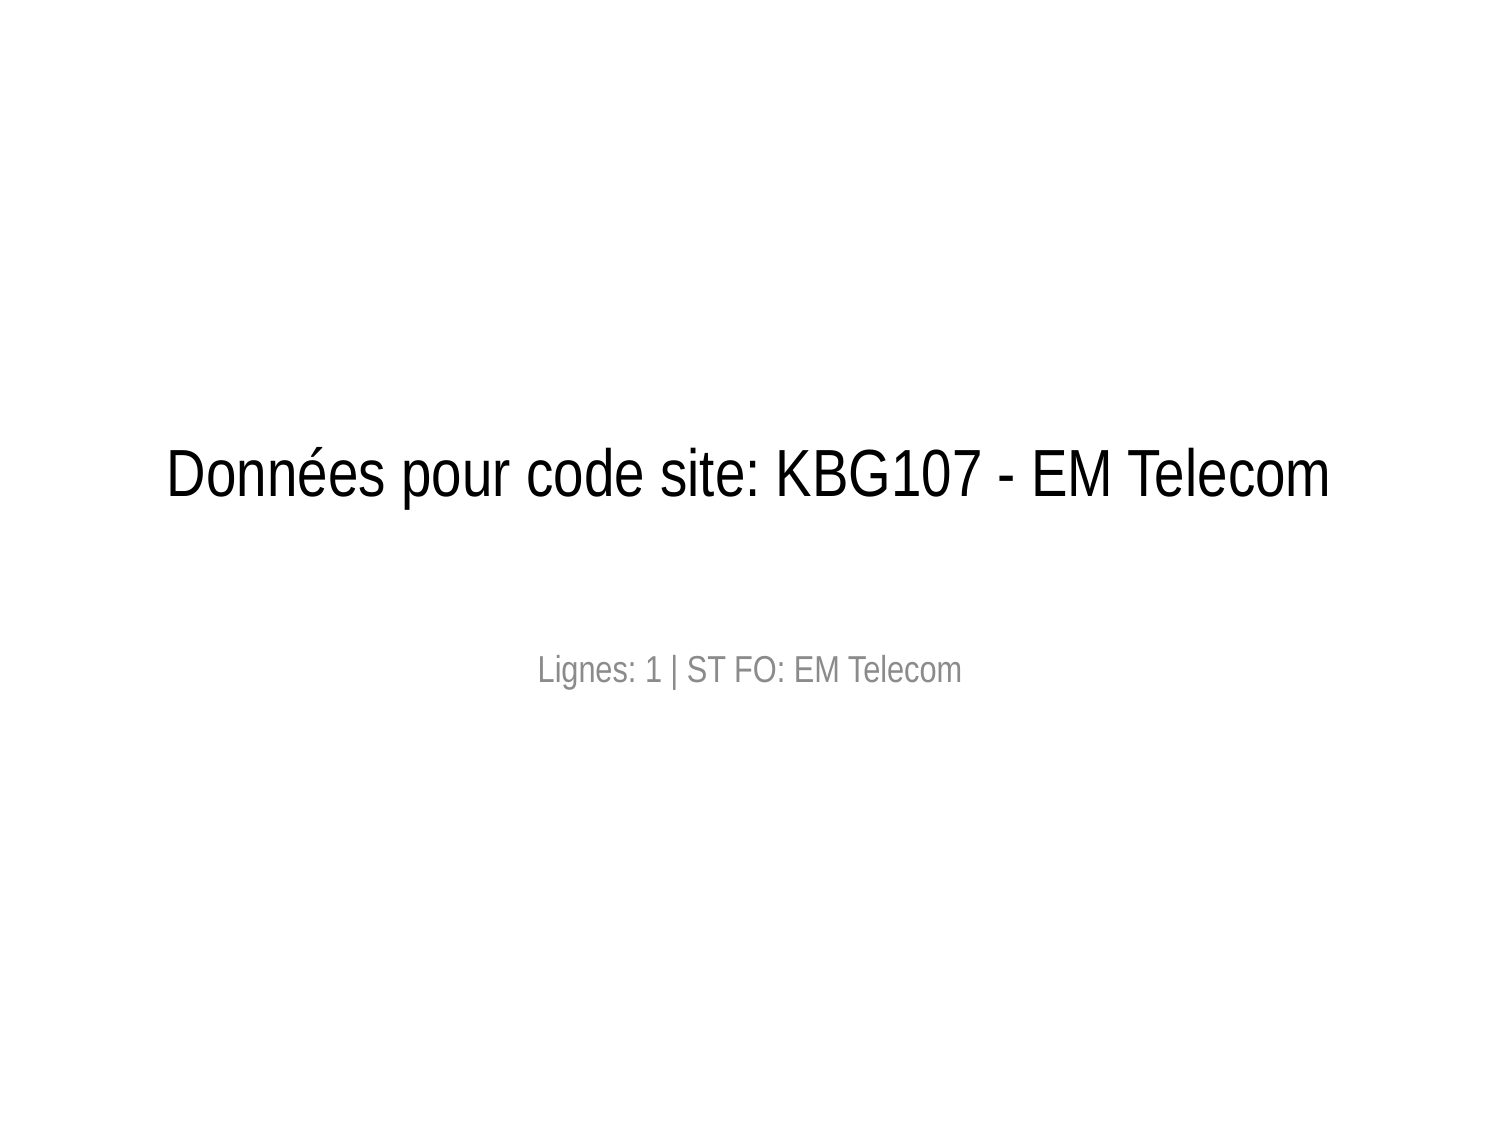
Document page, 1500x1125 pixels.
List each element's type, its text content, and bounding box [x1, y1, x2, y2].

subtitle Lignes: 1 | ST FO: EM Telecom [225, 637, 1275, 925]
title Données pour code site: KBG107 - EM Telecom [112, 349, 1388, 591]
